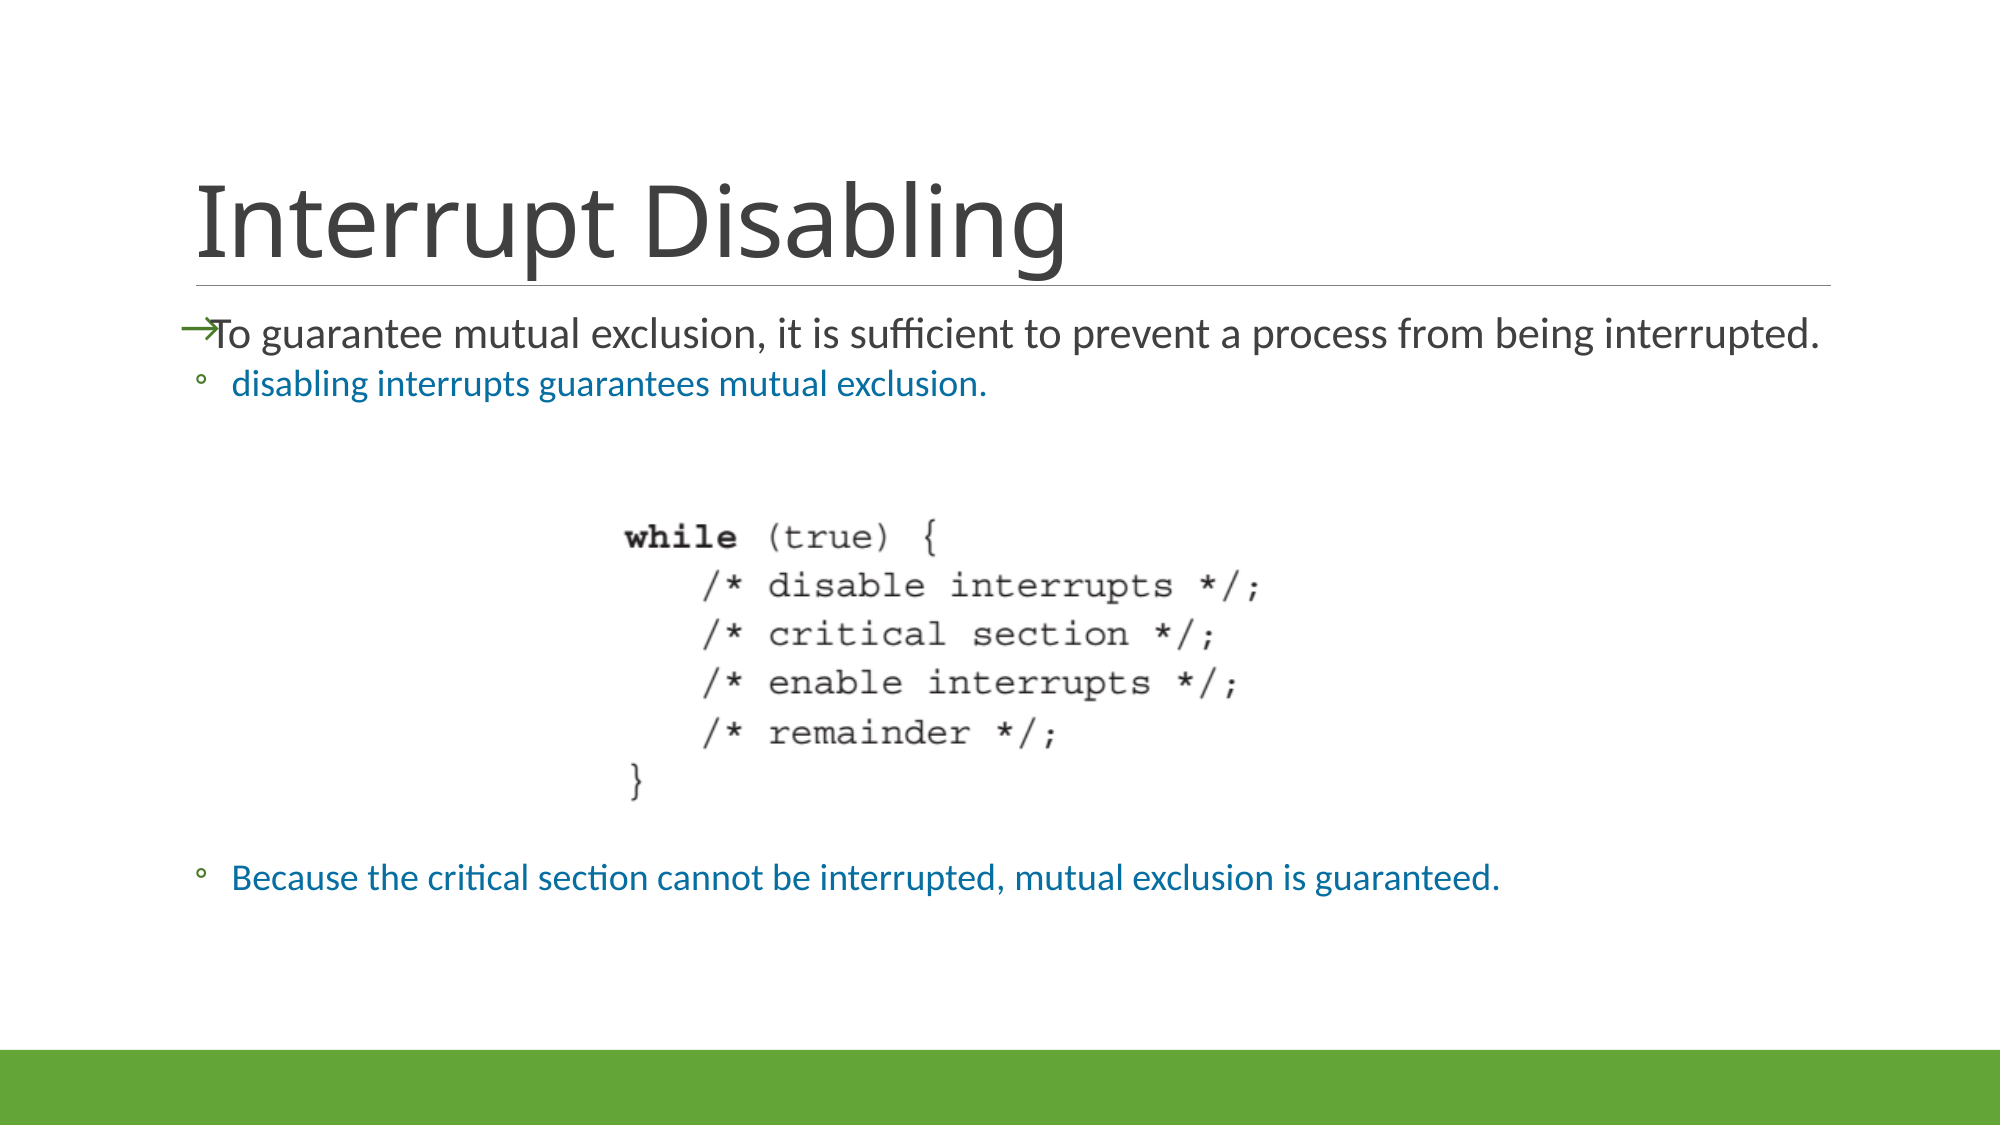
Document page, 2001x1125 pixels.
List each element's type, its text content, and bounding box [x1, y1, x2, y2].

list To guarantee mutual exclusion, it is sufficient to prevent a process from being interrupted. disabling interrupts guarantees mutual exclusion. Because the critical section cannot be interrupted, mutual exclusion is guaranteed. [180, 302, 1830, 963]
title Interrupt Disabling [180, 47, 1830, 285]
picture [593, 511, 1303, 809]
